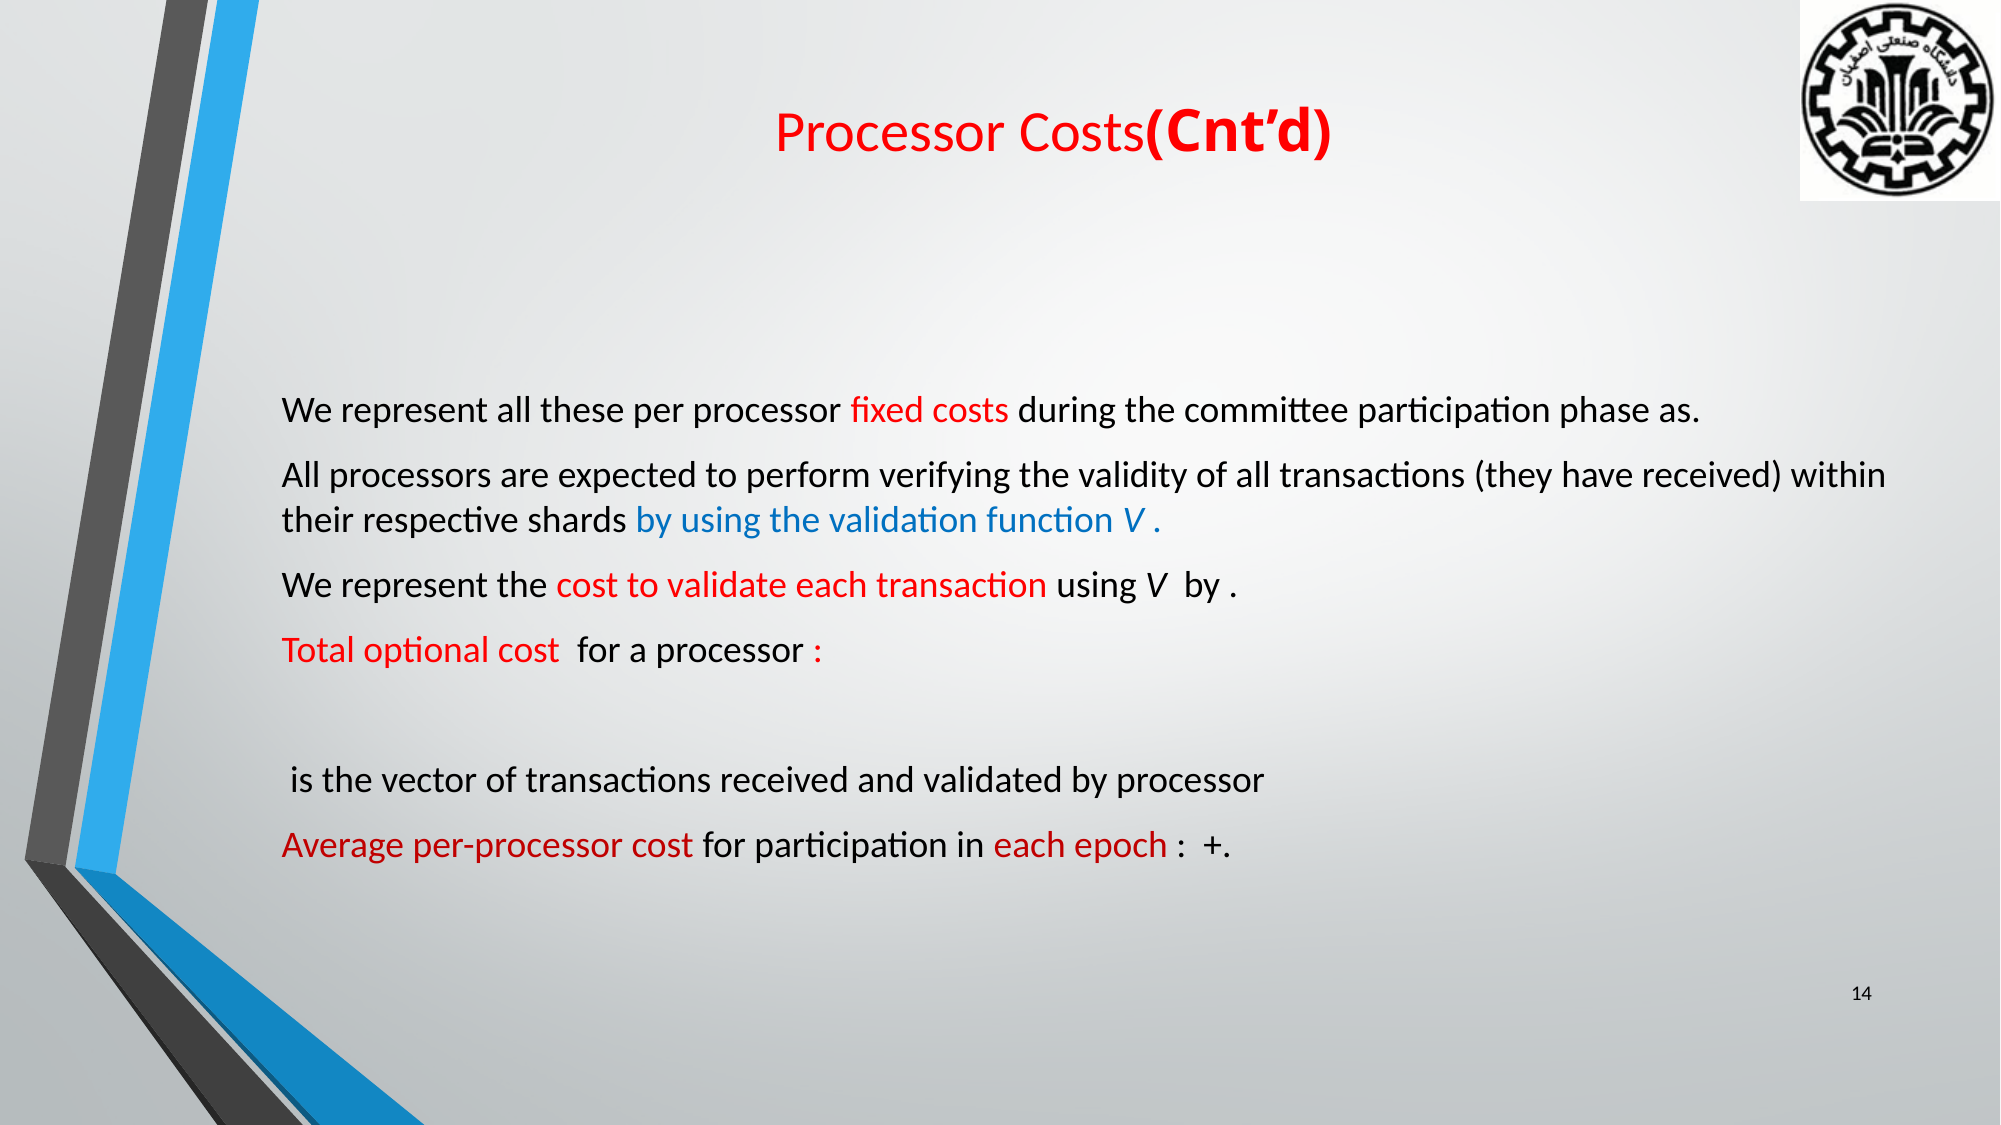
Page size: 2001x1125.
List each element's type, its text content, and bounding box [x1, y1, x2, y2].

picture [1800, 0, 2000, 201]
slide_number 14 [1796, 962, 1887, 1023]
title Processor Costs(Cnt’d) [266, 61, 1842, 195]
